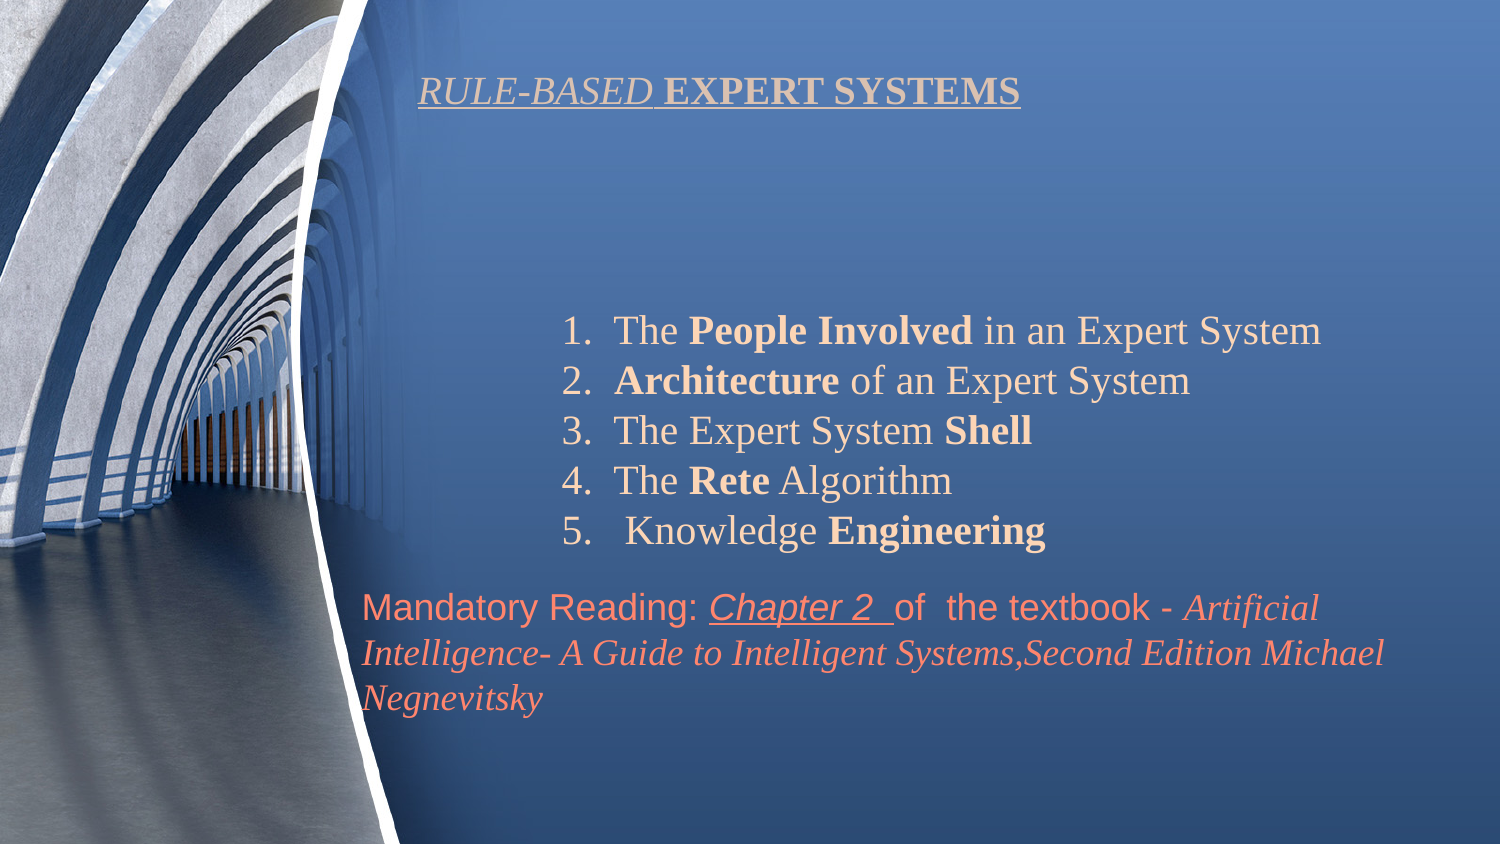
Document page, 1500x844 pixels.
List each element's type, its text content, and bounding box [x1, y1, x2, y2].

text_box Mandatory Reading: Chapter 2 of the textbook - Artificial Intelligence- A Guide to Intelligent Systems,Second Edition Michael Negnevitsky [346, 575, 1500, 726]
title RULE-BASED EXPERT SYSTEMS [402, 56, 1481, 176]
text_box 1. The People Involved in an Expert System 2. Architecture of an Expert System 3. The Expert System Shell 4. The Rete Algorithm 5. Knowledge Engineering [546, 295, 1445, 560]
picture [0, 0, 1500, 844]
